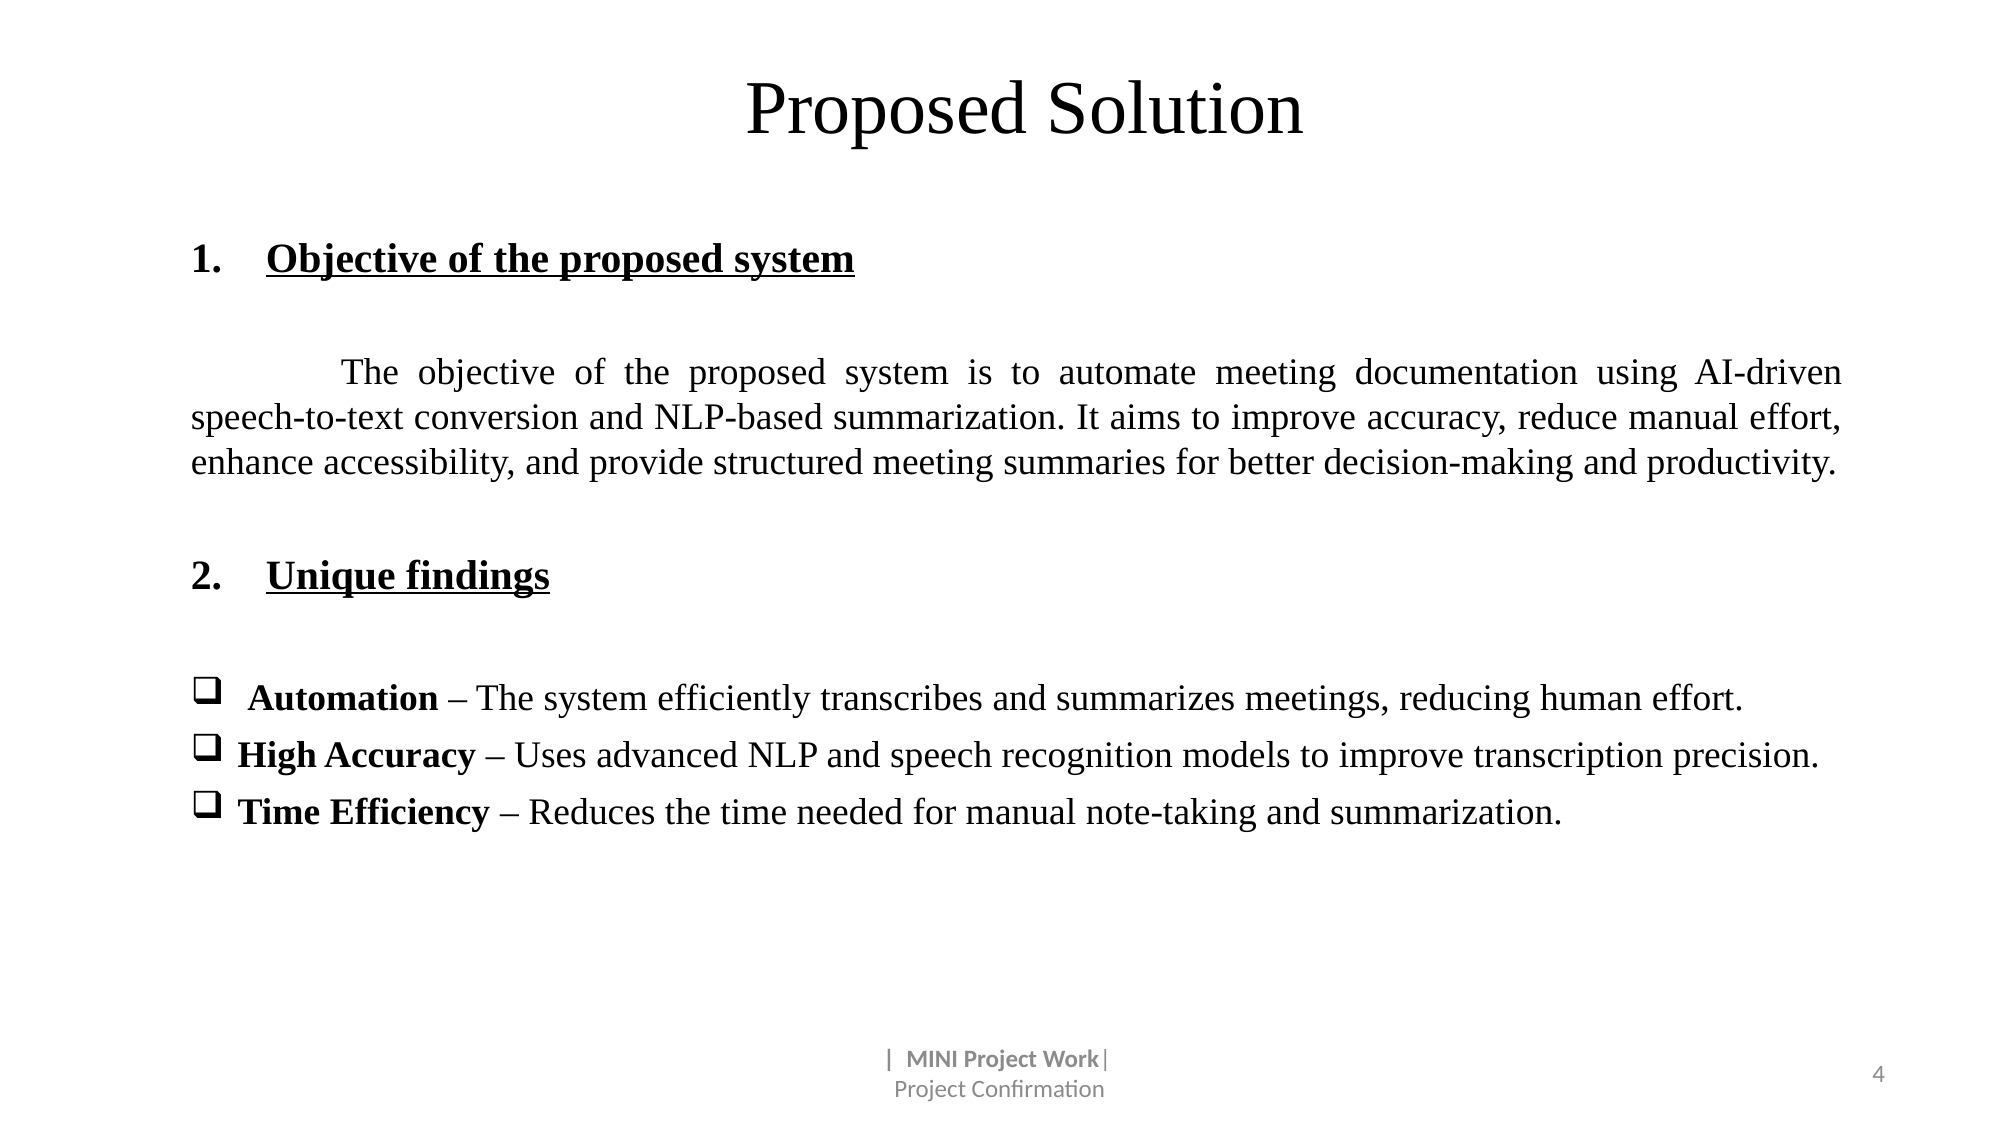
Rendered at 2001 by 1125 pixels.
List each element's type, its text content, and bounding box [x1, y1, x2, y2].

title Proposed Solution [387, 50, 1663, 157]
slide_number 4 [1433, 1042, 1900, 1103]
footer | MINI Project Work| Project Confirmation [762, 1042, 1238, 1103]
subtitle Objective of the proposed system The objective of the proposed system is to automate meeting documentation using AI-driven speech-to-text conversion and NLP-based summarization. It aims to improve accuracy, reduce manual effort, enhance accessibility, and provide structured meeting summaries for better decision-making and productivity. Unique findings Automation – The system efficiently transcribes and summarizes meetings, reducing human effort. High Accuracy – Uses advanced NLP and speech recognition models to improve transcription precision. Time Efficiency – Reduces the time needed for manual note-taking and summarization. [175, 223, 1860, 1025]
